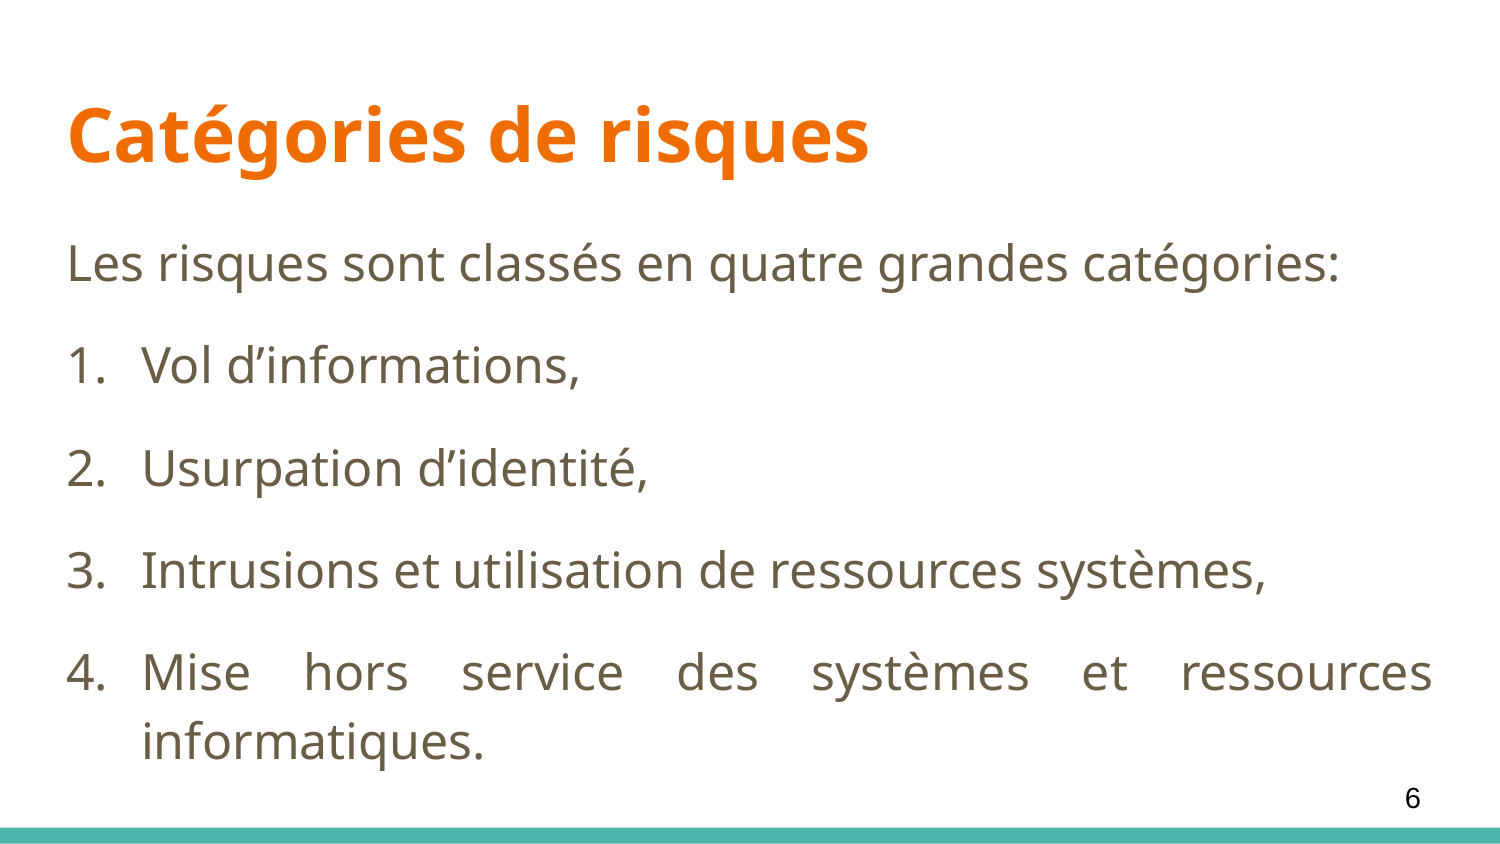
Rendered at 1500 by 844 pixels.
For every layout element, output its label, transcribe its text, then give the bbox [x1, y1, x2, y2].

title Catégories de risques [51, 72, 1449, 189]
slide_number 6 [1389, 764, 1480, 830]
list Les risques sont classés en quatre grandes catégories: Vol d’informations, Usurpation d’identité, Intrusions et utilisation de ressources systèmes, Mise hors service des systèmes et ressources informatiques. [51, 207, 1449, 750]
